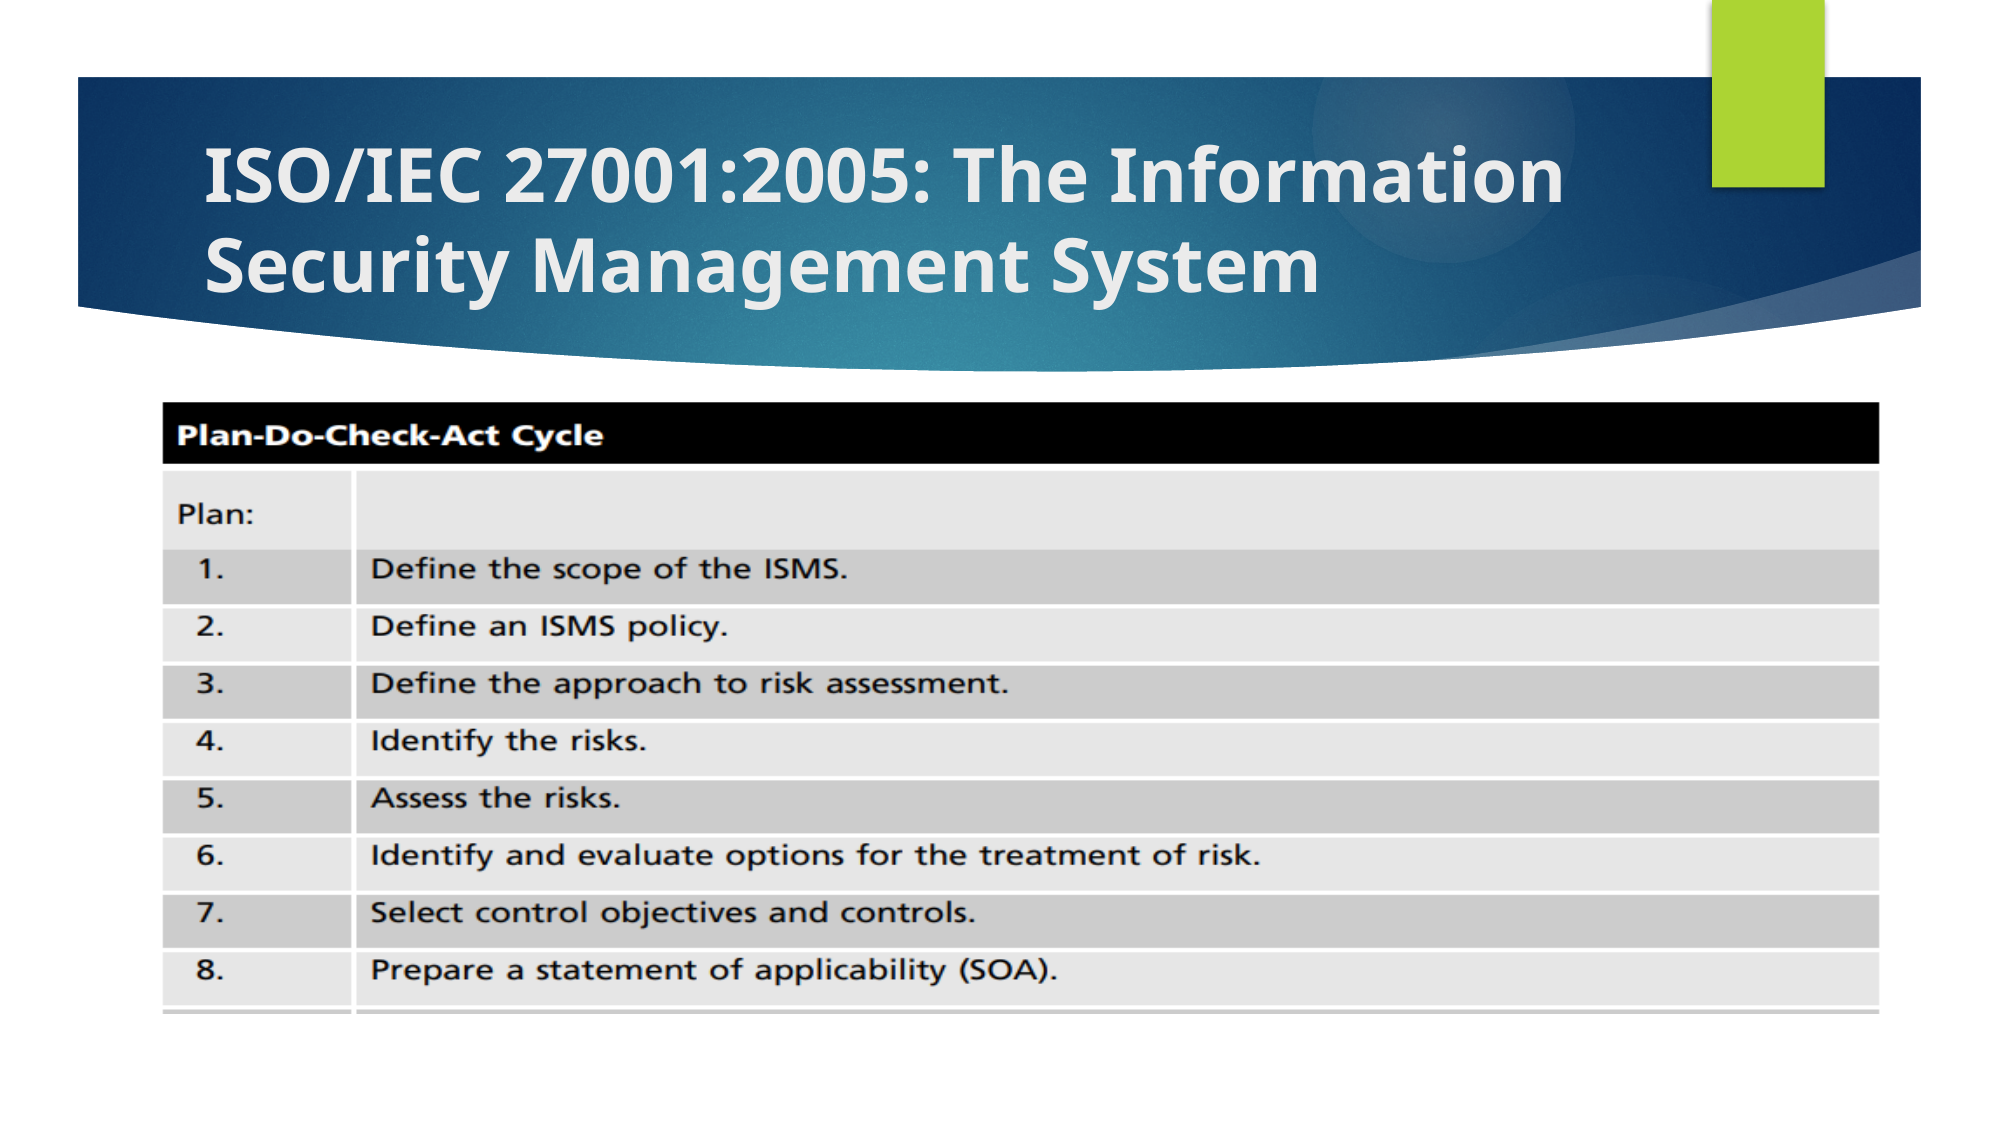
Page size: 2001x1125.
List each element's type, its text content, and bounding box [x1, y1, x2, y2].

title ISO/IEC 27001:2005: The Information Security Management System [189, 159, 1627, 276]
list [158, 401, 1891, 1014]
